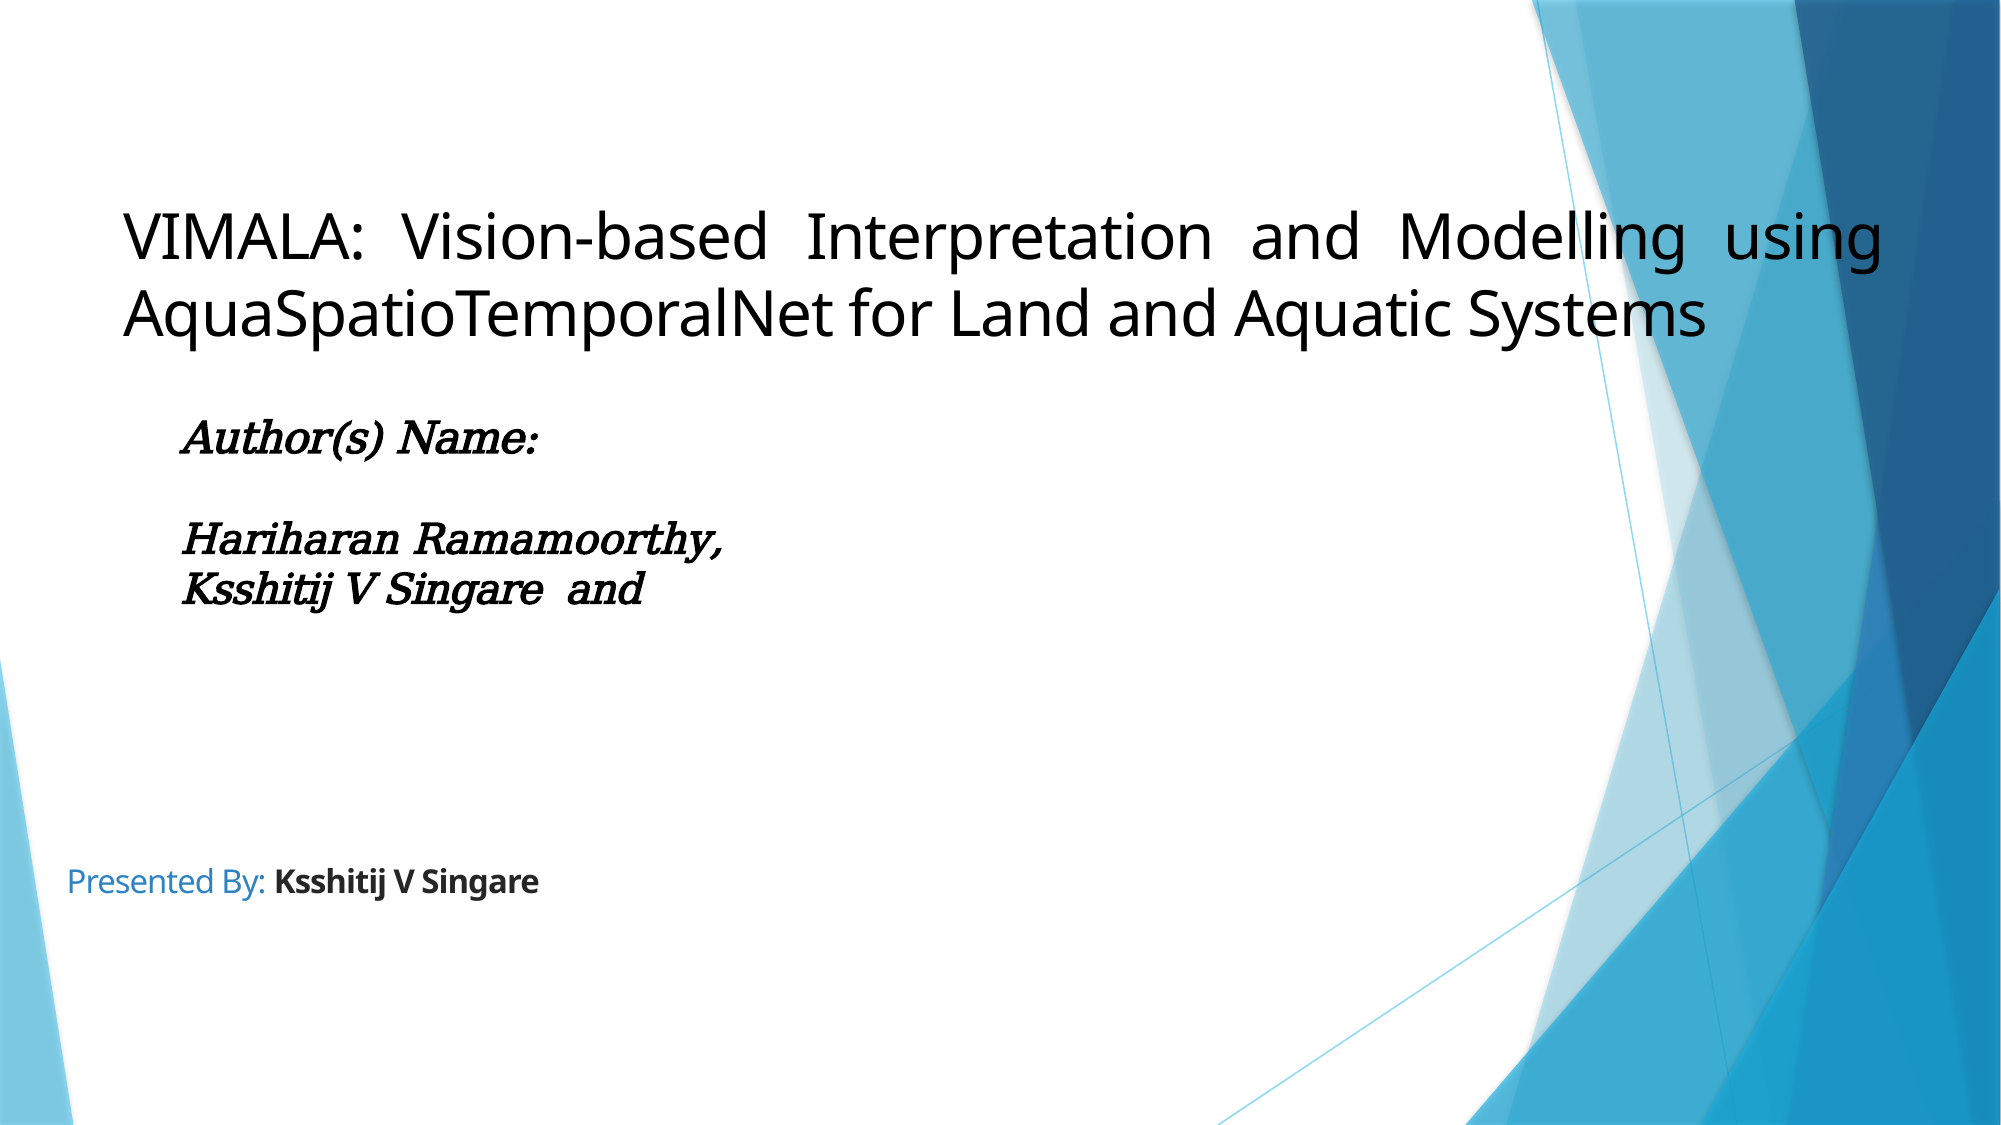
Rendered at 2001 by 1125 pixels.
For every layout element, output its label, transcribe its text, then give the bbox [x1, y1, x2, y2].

title VIMALA: Vision-based Interpretation and Modelling using AquaSpatioTemporalNet for Land and Aquatic Systems [108, 188, 1899, 402]
text_box Presented By: Ksshitij V Singare [51, 853, 1835, 1059]
